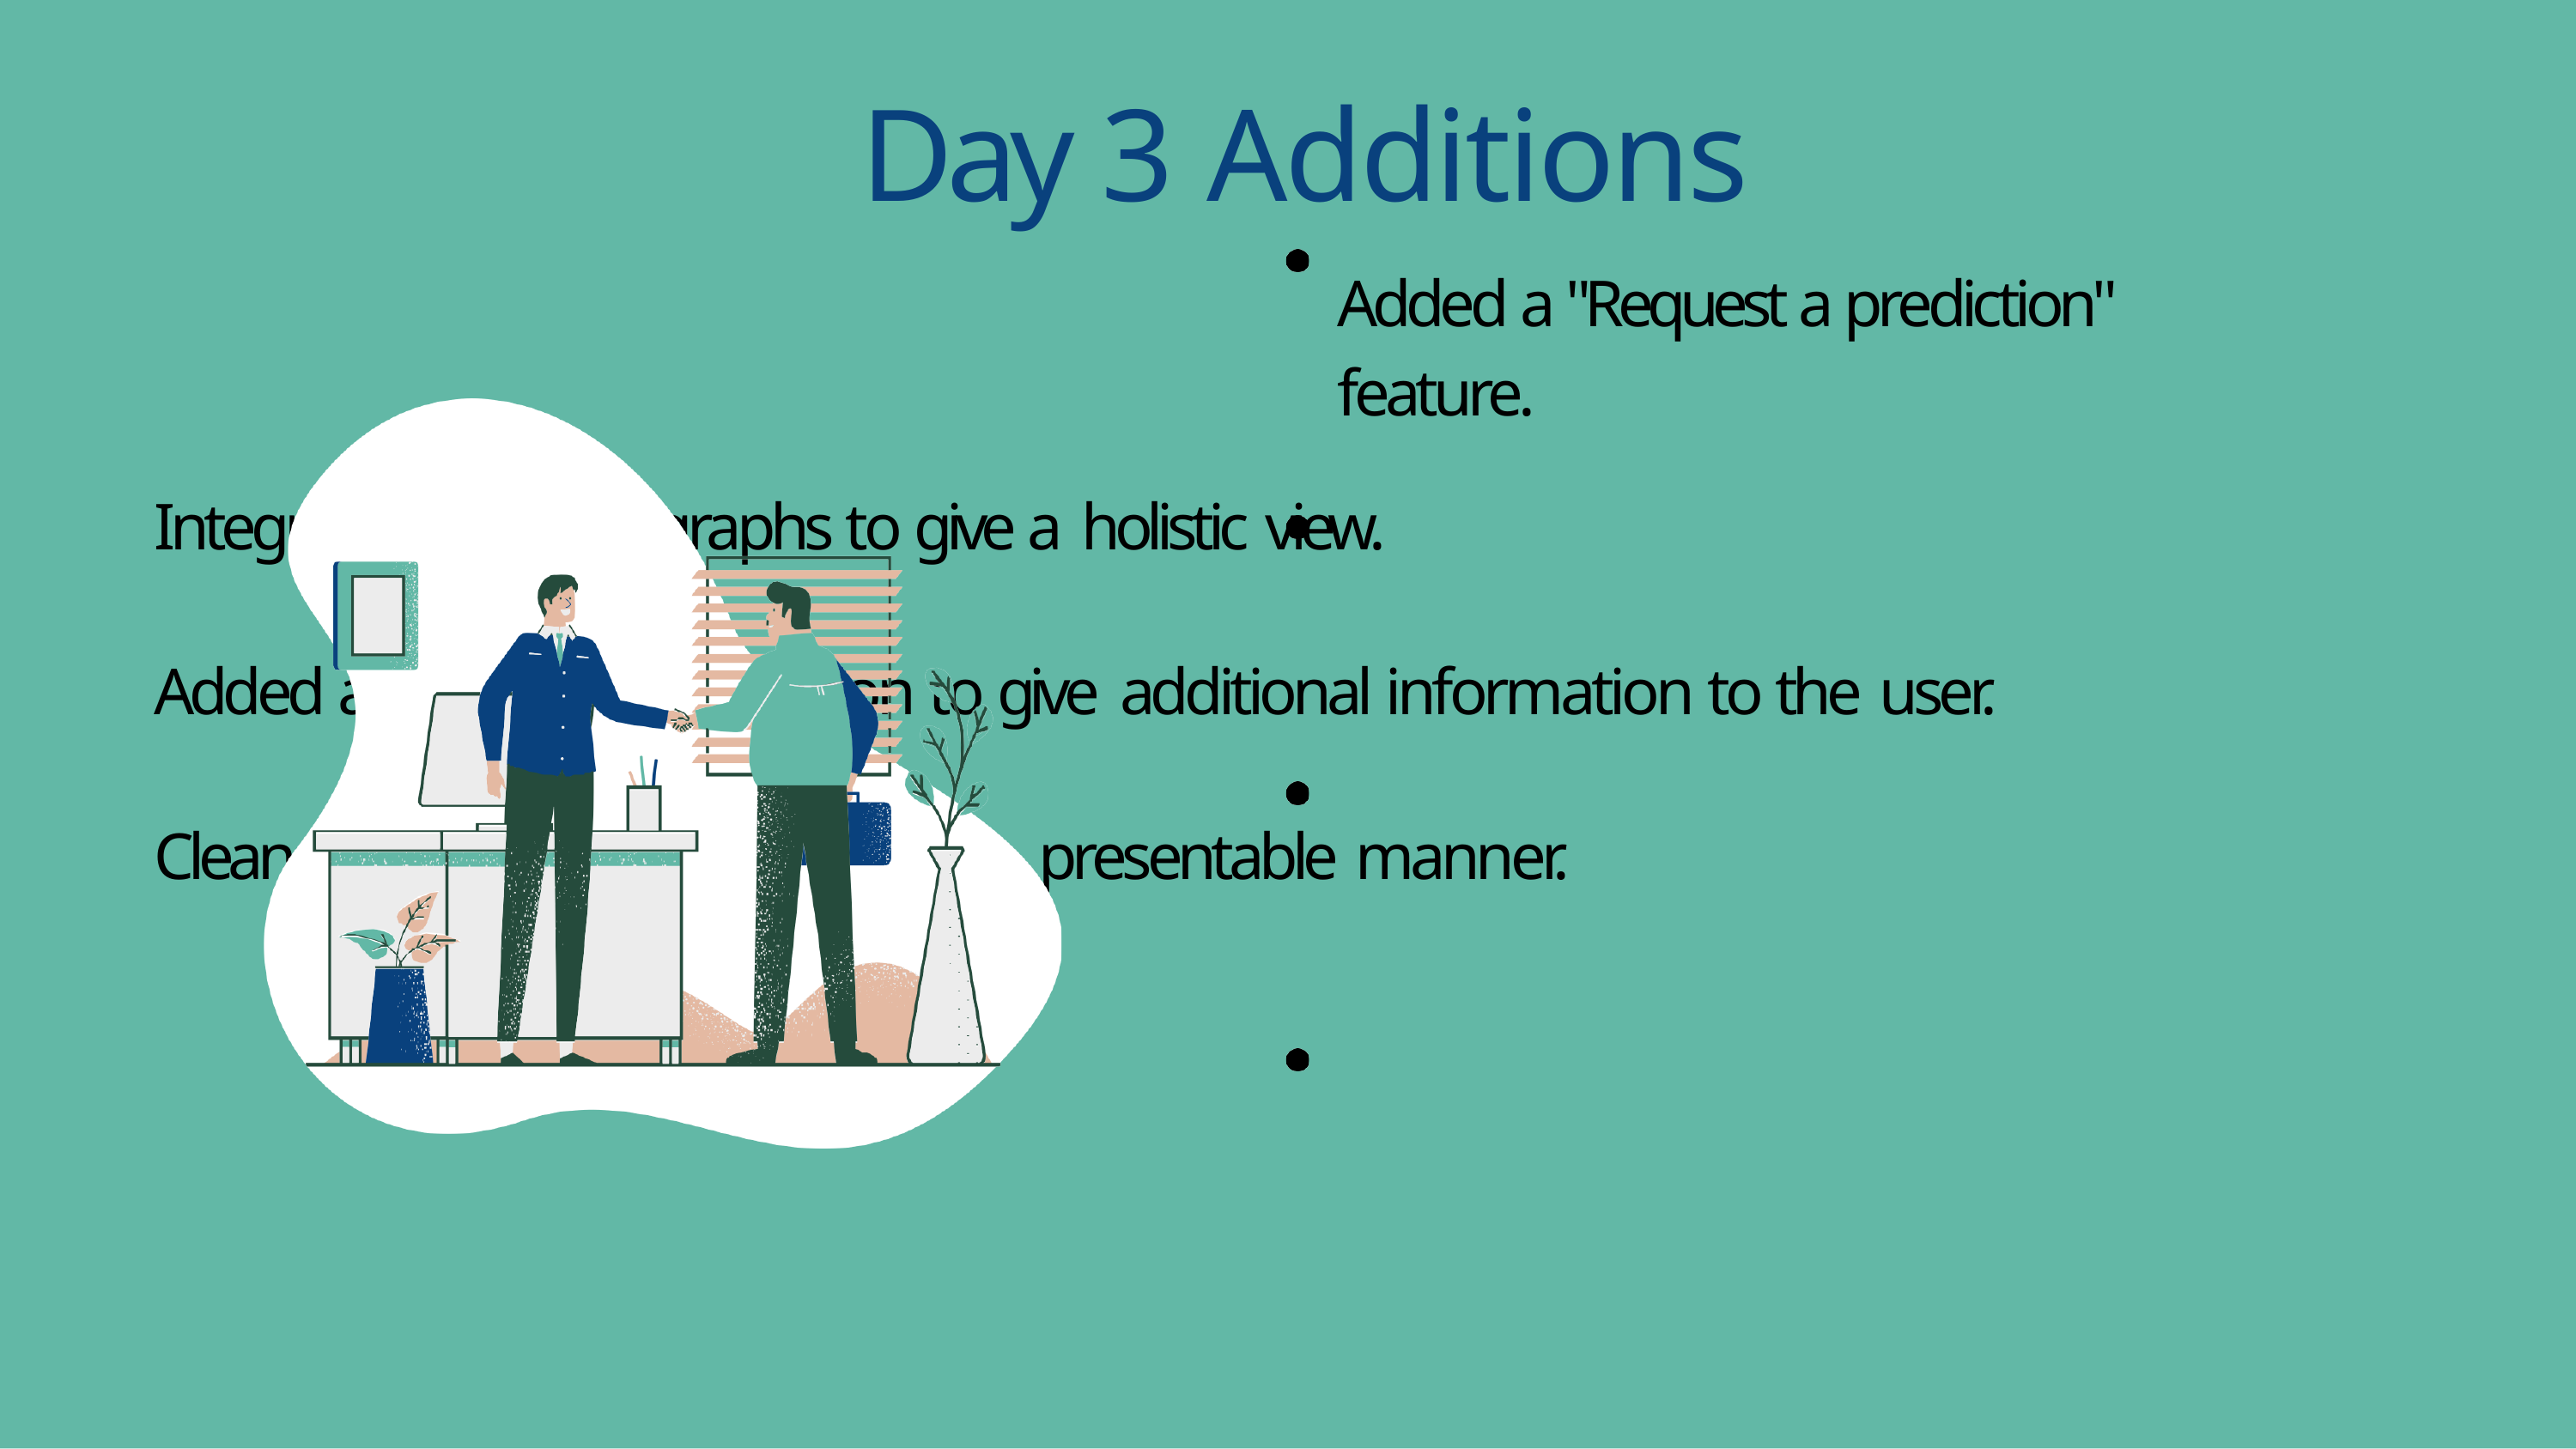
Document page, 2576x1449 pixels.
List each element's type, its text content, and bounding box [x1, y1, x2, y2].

text_box [264, 398, 1062, 1149]
title Day 3 Additions Added a "Request a prediction" feature. [859, 0, 2262, 429]
list Integrated multiple graphs to give a holistic view. Added a "Learn More" button to give additional information to the user. Cleaned our code to submit it in a presentable manner. [154, 471, 2422, 1301]
